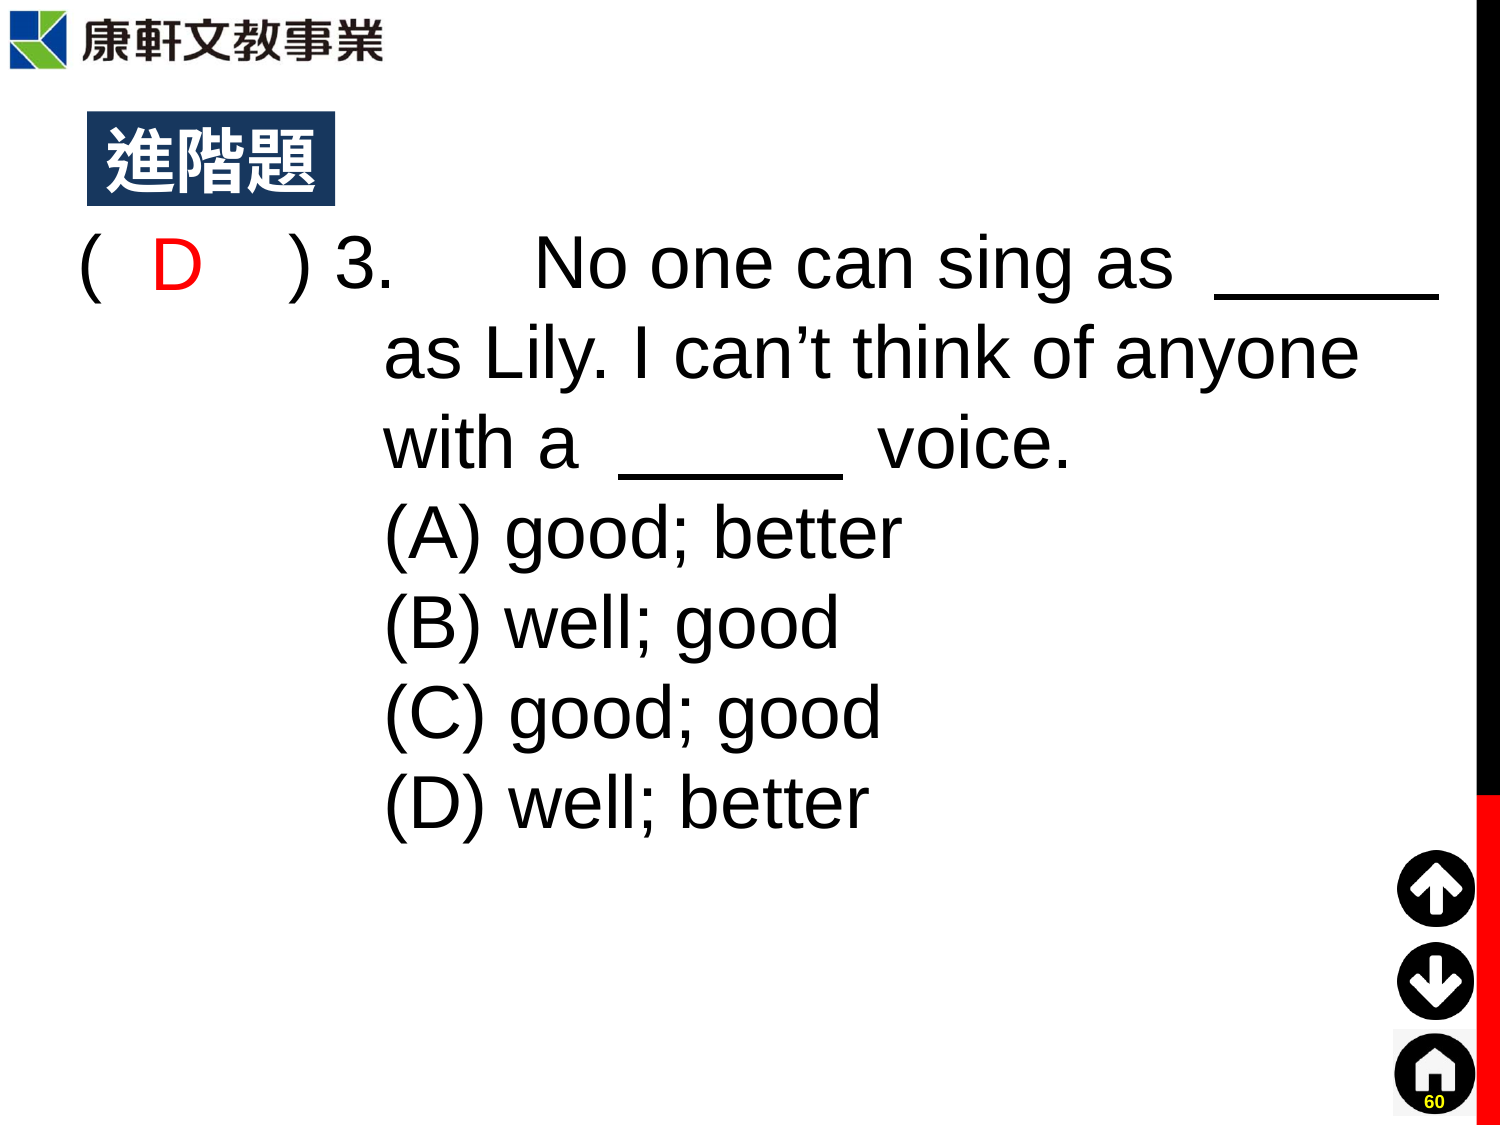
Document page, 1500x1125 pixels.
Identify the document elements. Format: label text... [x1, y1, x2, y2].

picture [1393, 1029, 1476, 1116]
picture [8, 9, 387, 70]
text_box ( ) 3. No one can sing as as Lily. I can’t think of anyone with a voice. (A) good; better (B) well; good (C) good; good (D) well; better [58, 206, 1477, 852]
text_box 進階題 [85, 109, 337, 206]
text_box D [107, 223, 249, 314]
picture [1396, 942, 1475, 1020]
picture [1397, 850, 1475, 928]
